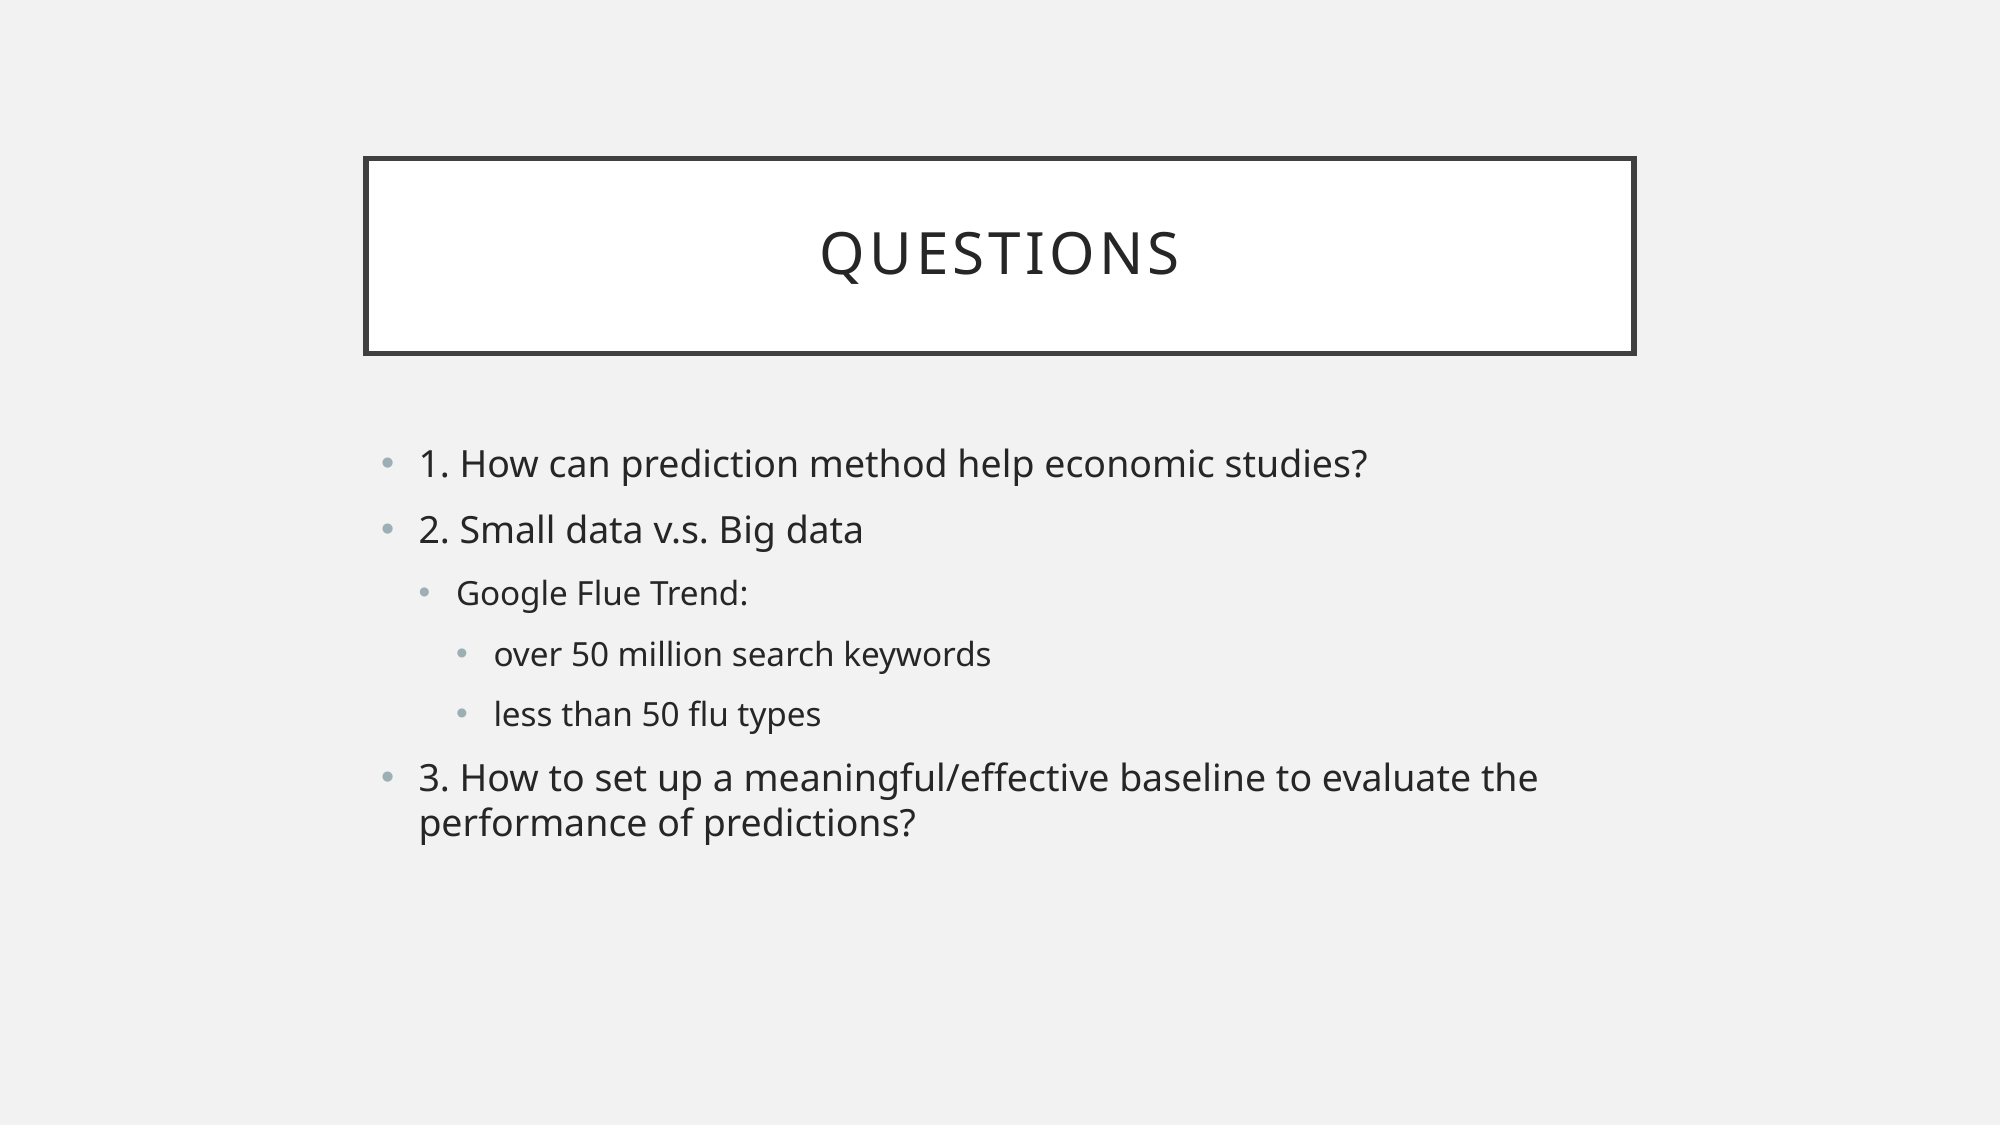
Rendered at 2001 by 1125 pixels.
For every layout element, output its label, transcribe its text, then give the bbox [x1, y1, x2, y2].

title Questions [363, 156, 1637, 356]
list 1. How can prediction method help economic studies? 2. Small data v.s. Big data Google Flue Trend: over 50 million search keywords less than 50 flu types 3. How to set up a meaningful/effective baseline to evaluate the performance of predictions? [366, 432, 1634, 942]
